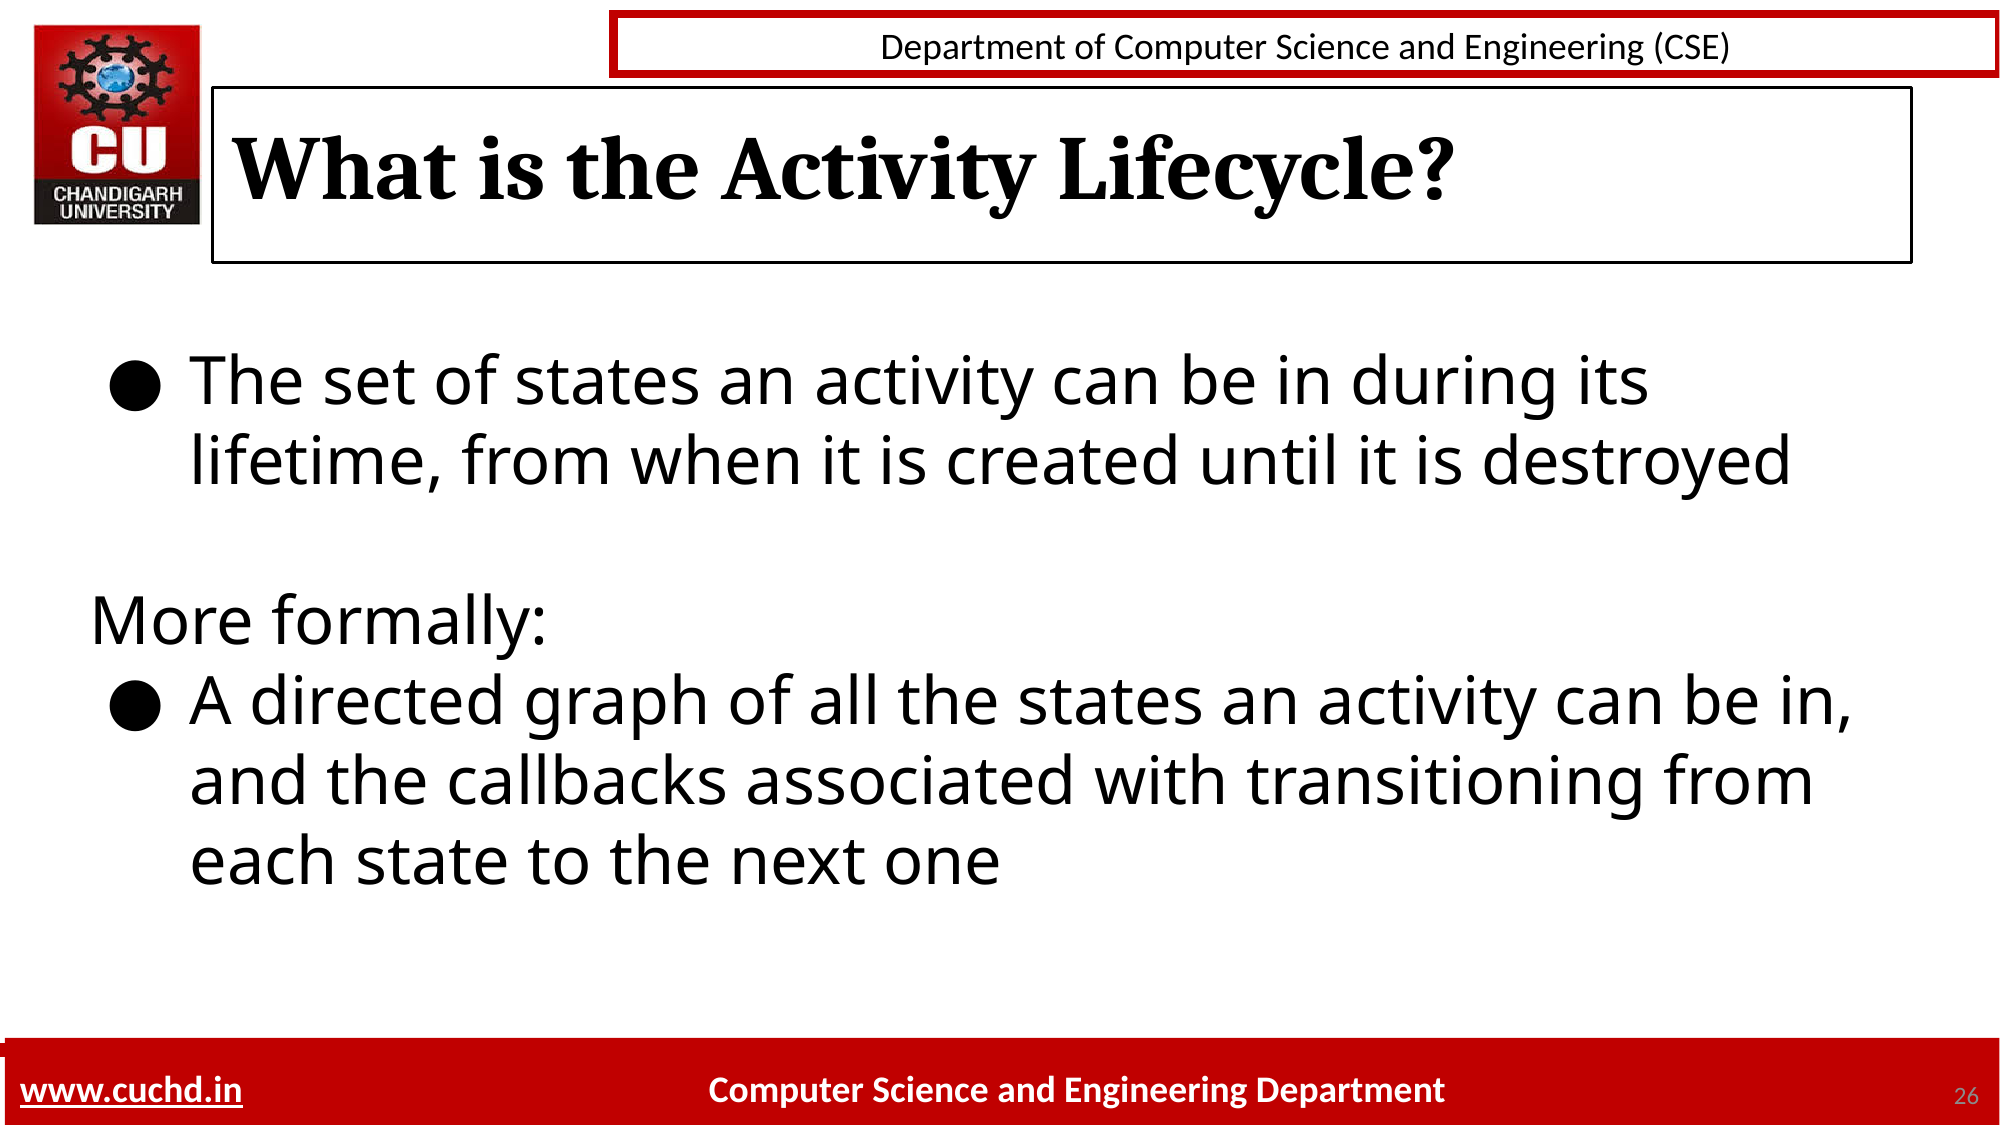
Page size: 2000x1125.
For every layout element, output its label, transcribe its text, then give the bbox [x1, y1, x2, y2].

slide_number 26 [1532, 1065, 2000, 1125]
text_box The set of states an activity can be in during its lifetime, from when it is created until it is destroyed More formally: A directed graph of all the states an activity can be in, and the callbacks associated with transitioning from each state to the next one [69, 237, 1886, 985]
title What is the Activity Lifecycle? [211, 86, 1913, 264]
picture [33, 24, 202, 225]
